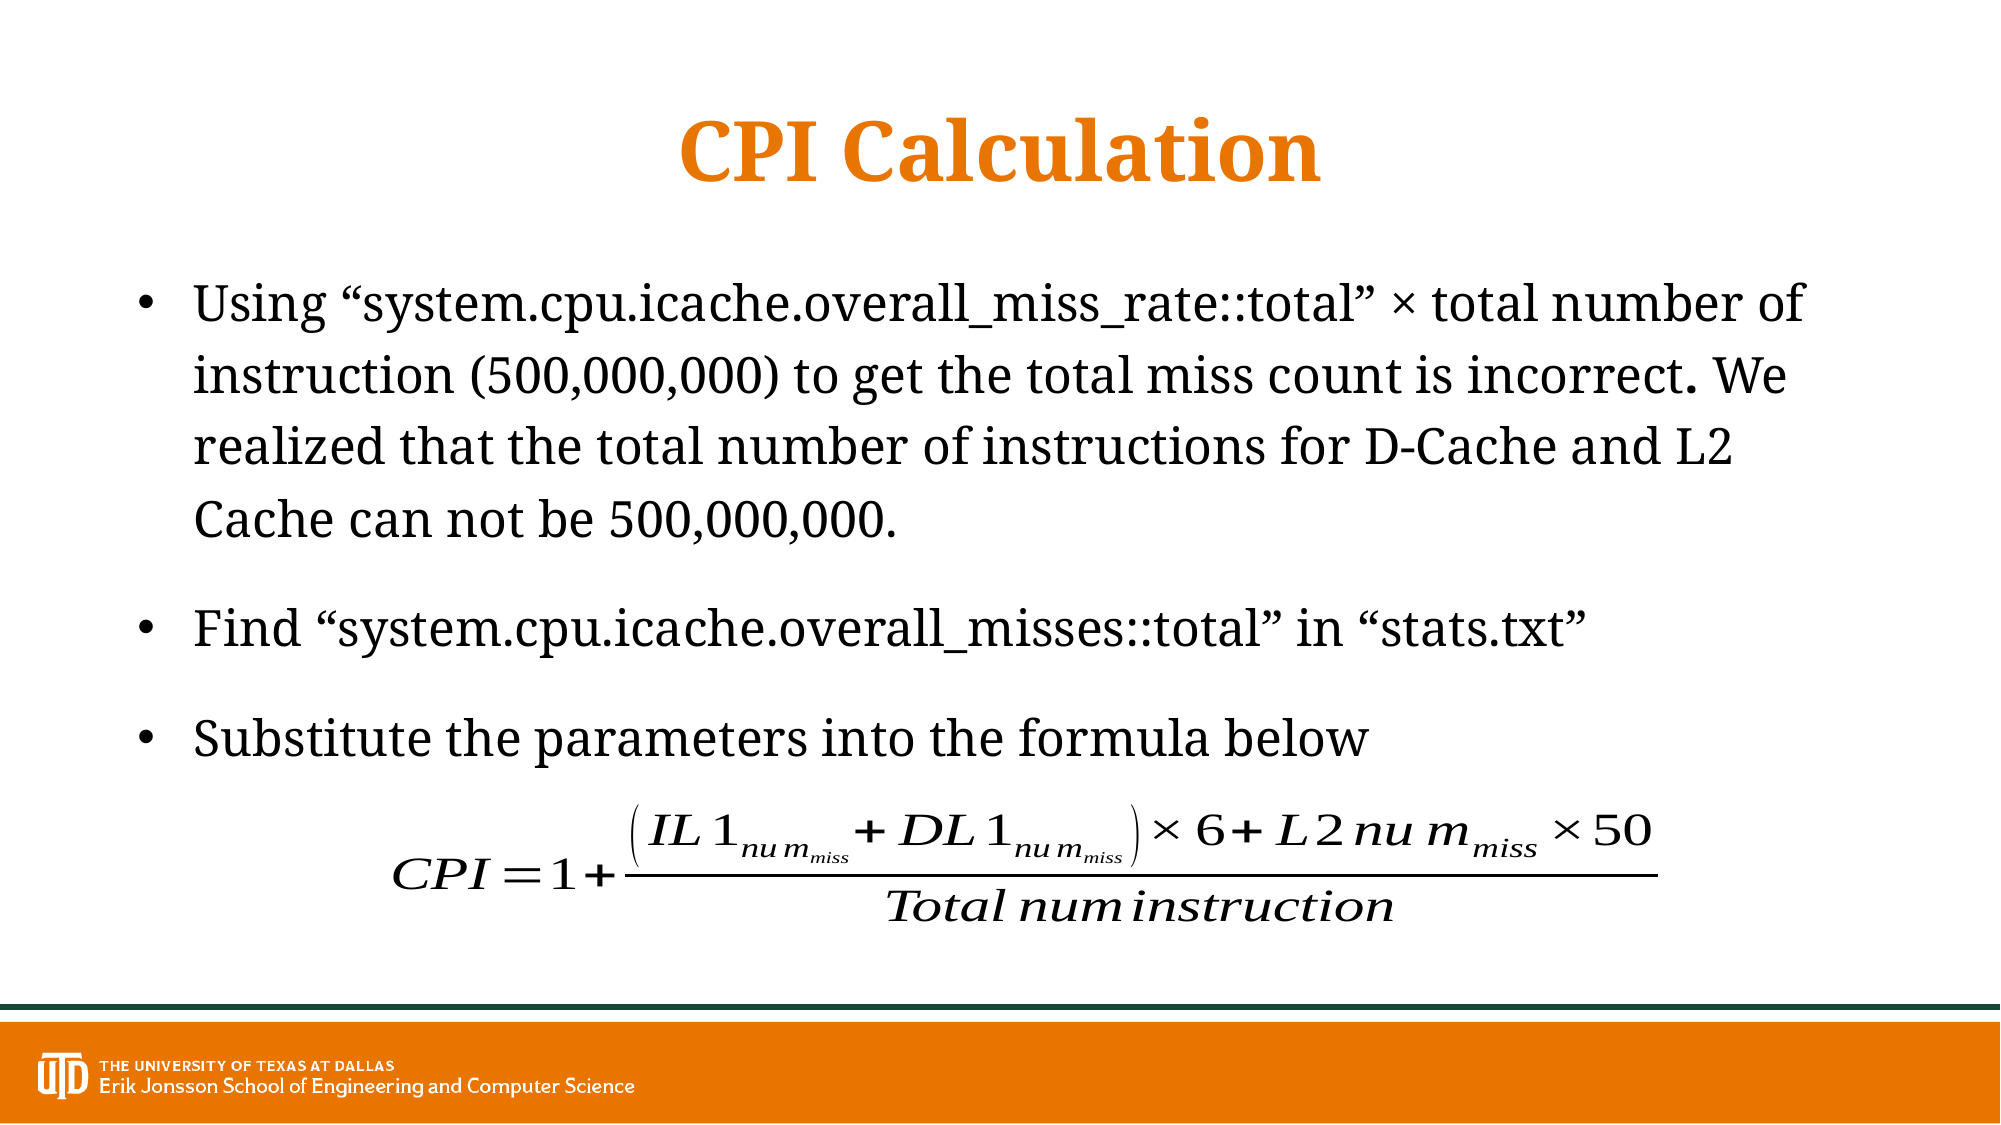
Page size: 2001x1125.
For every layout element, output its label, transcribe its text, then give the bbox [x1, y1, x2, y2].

title CPI Calculation [150, 80, 1850, 231]
list Using “system.cpu.icache.overall_miss_rate::total” × total number of instruction (500,000,000) to get the total miss count is incorrect. We realized that the total number of instructions for D-Cache and L2 Cache can not be 500,000,000. Find “system.cpu.icache.overall_misses::total” in “stats.txt” Substitute the parameters into the formula below [137, 259, 1863, 975]
picture [15, 1025, 648, 1125]
